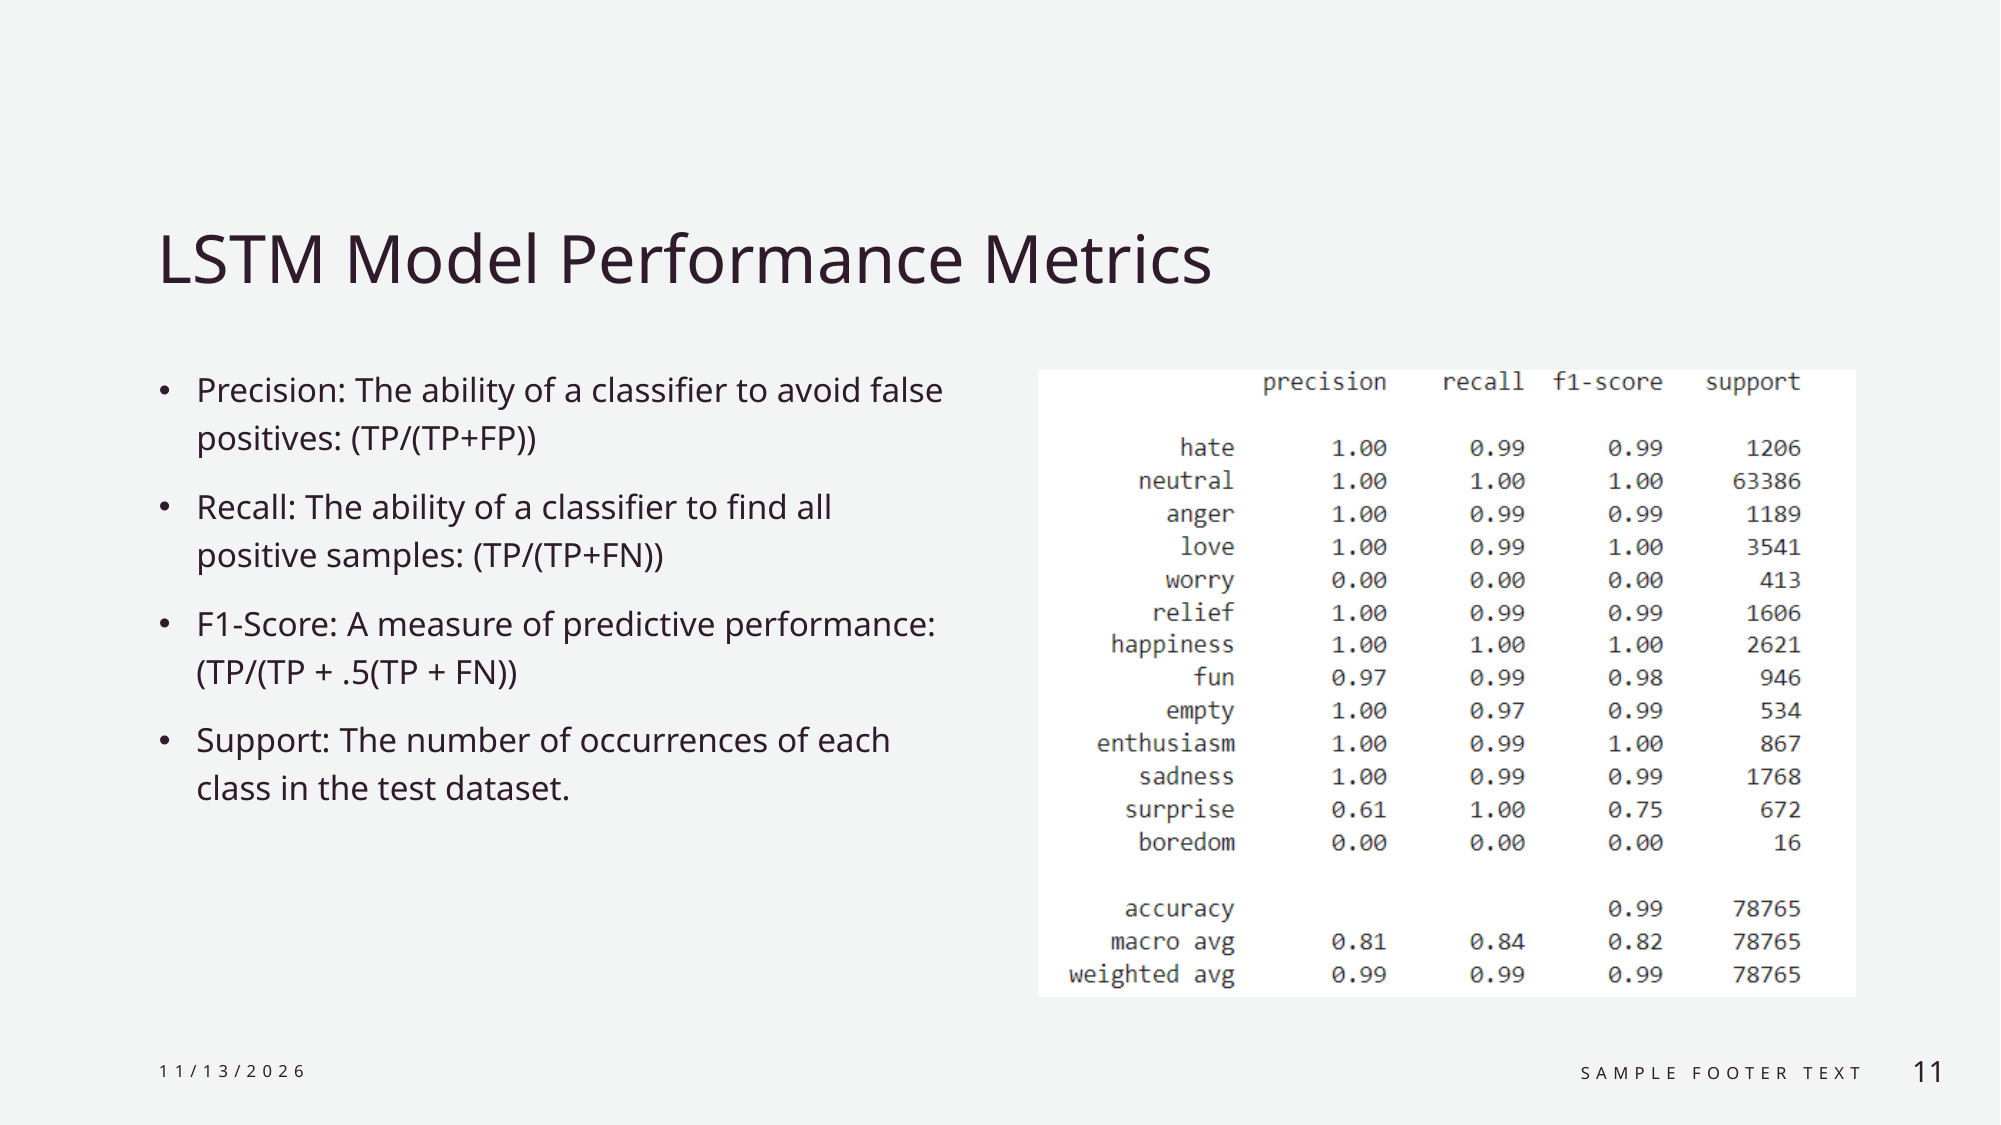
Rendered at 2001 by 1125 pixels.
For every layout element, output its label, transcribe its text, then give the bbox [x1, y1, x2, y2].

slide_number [143, 1042, 594, 1103]
list Precision: The ability of a classifier to avoid false positives: (TP/(TP+FP)) Recall: The ability of a classifier to find all positive samples: (TP/(TP+FN)) F1-Score: A measure of predictive performance: (TP/(TP + .5(TP + FN)) Support: The number of occurrences of each class in the test dataset. [143, 354, 961, 1014]
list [1037, 370, 1857, 998]
slide_number 11 [1875, 1042, 1961, 1103]
title LSTM Model Performance Metrics [142, 96, 1858, 305]
footer Sample Footer Text [1170, 1042, 1875, 1103]
